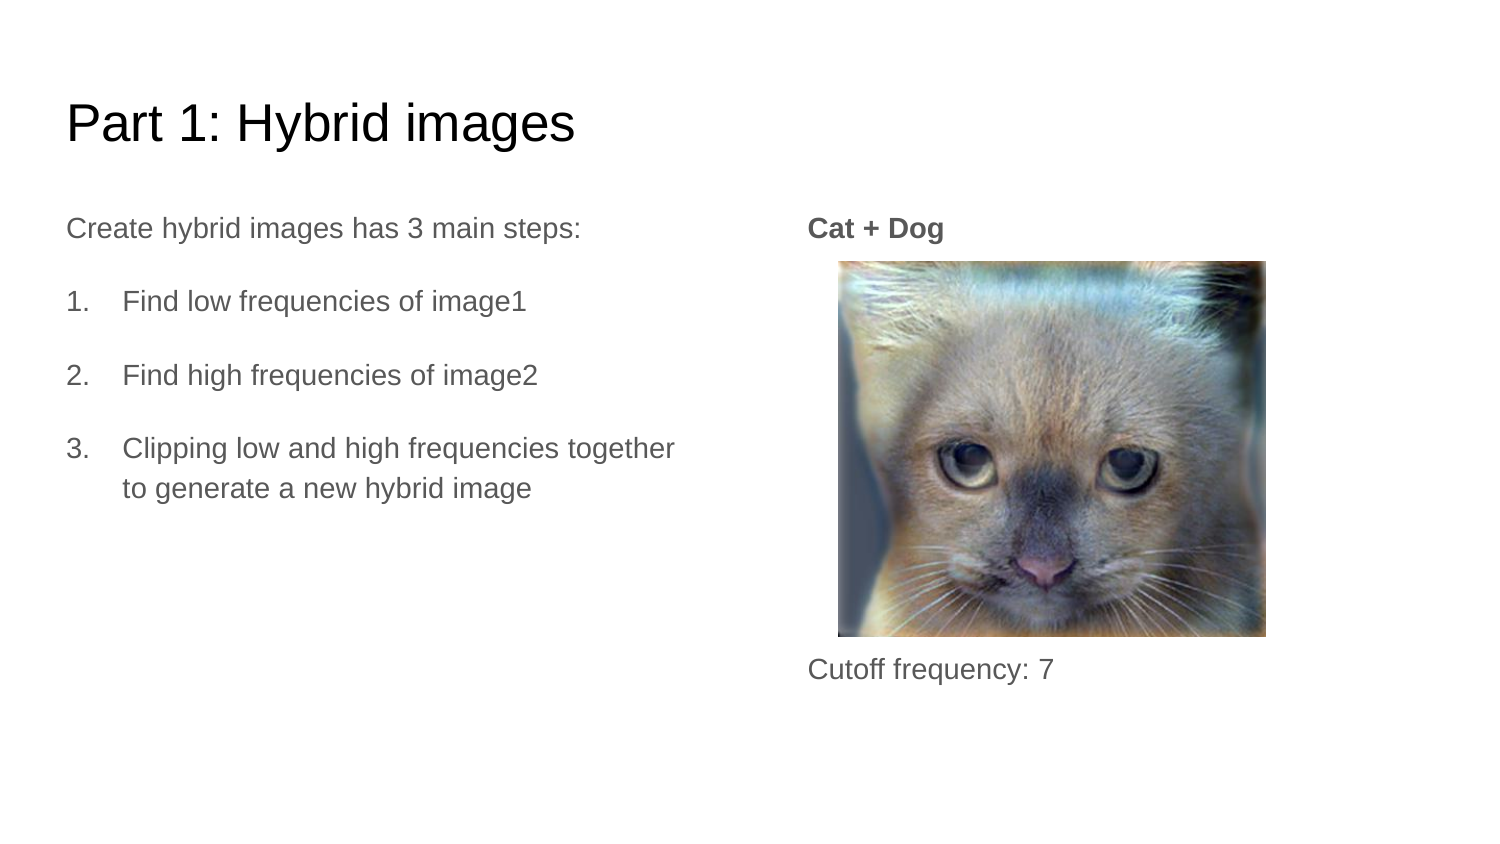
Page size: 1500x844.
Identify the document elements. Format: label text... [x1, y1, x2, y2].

picture [838, 261, 1266, 637]
title Part 1: Hybrid images [50, 72, 1450, 168]
list Cat + Dog Cutoff frequency: 7 [792, 188, 1450, 750]
list Create hybrid images has 3 main steps: Find low frequencies of image1 Find high frequencies of image2 Clipping low and high frequencies together to generate a new hybrid image [50, 188, 708, 750]
